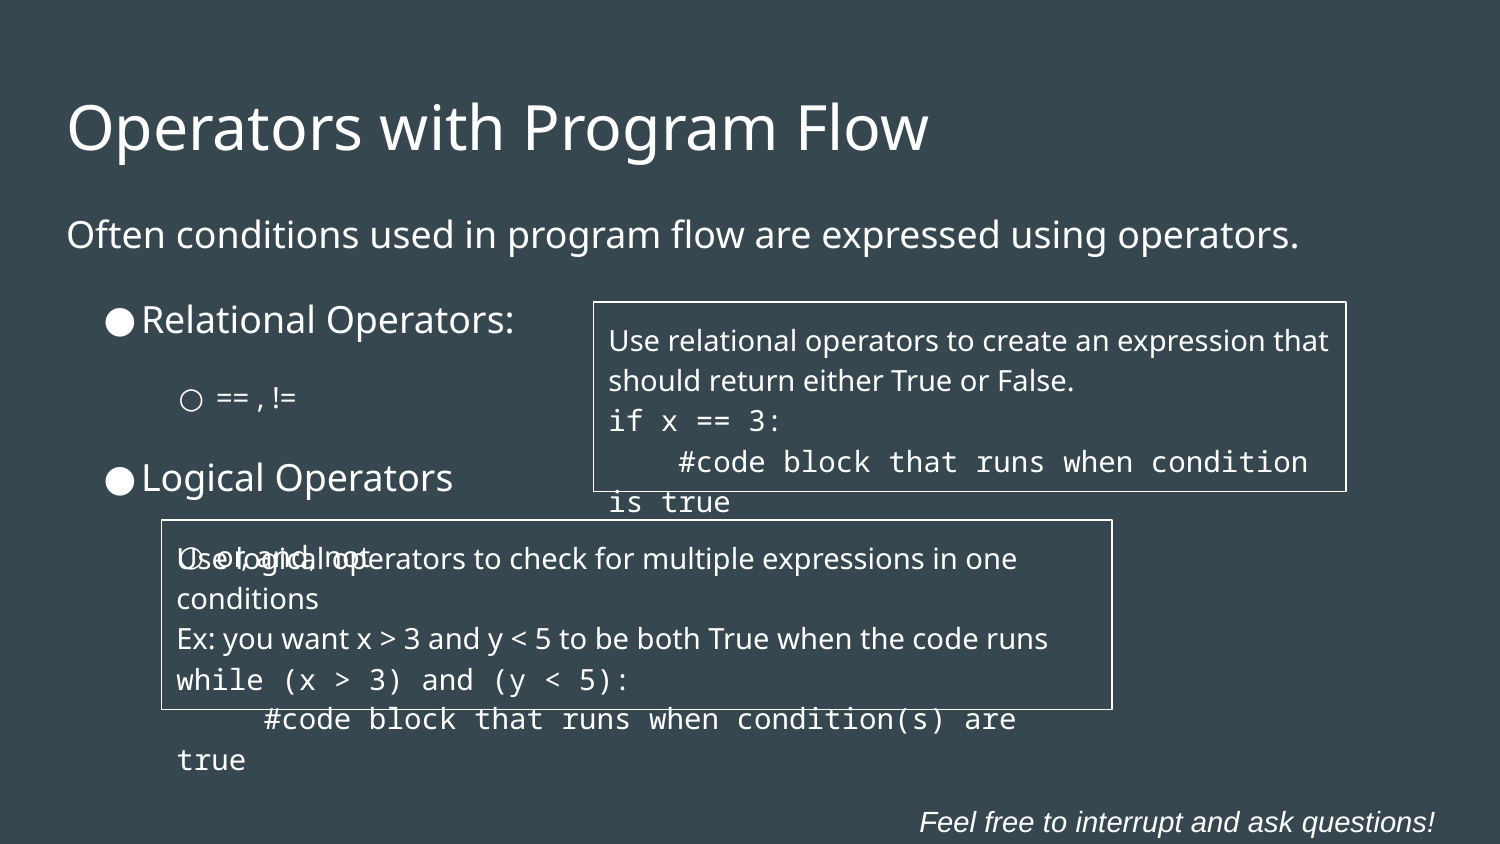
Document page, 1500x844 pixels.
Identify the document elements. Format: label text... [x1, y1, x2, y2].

text_box Use relational operators to create an expression that should return either True or False. if x == 3: #code block that runs when condition is true [593, 302, 1346, 492]
list Often conditions used in program flow are expressed using operators. Relational Operators: == , != Logical Operators or, and, not [51, 189, 1449, 750]
text_box Feel free to interrupt and ask questions! [904, 788, 1500, 830]
text_box Use logical operators to check for multiple expressions in one conditions Ex: you want x > 3 and y < 5 to be both True when the code runs while (x > 3) and (y < 5): #code block that runs when condition(s) are true [161, 520, 1113, 710]
title Operators with Program Flow [51, 72, 1449, 167]
